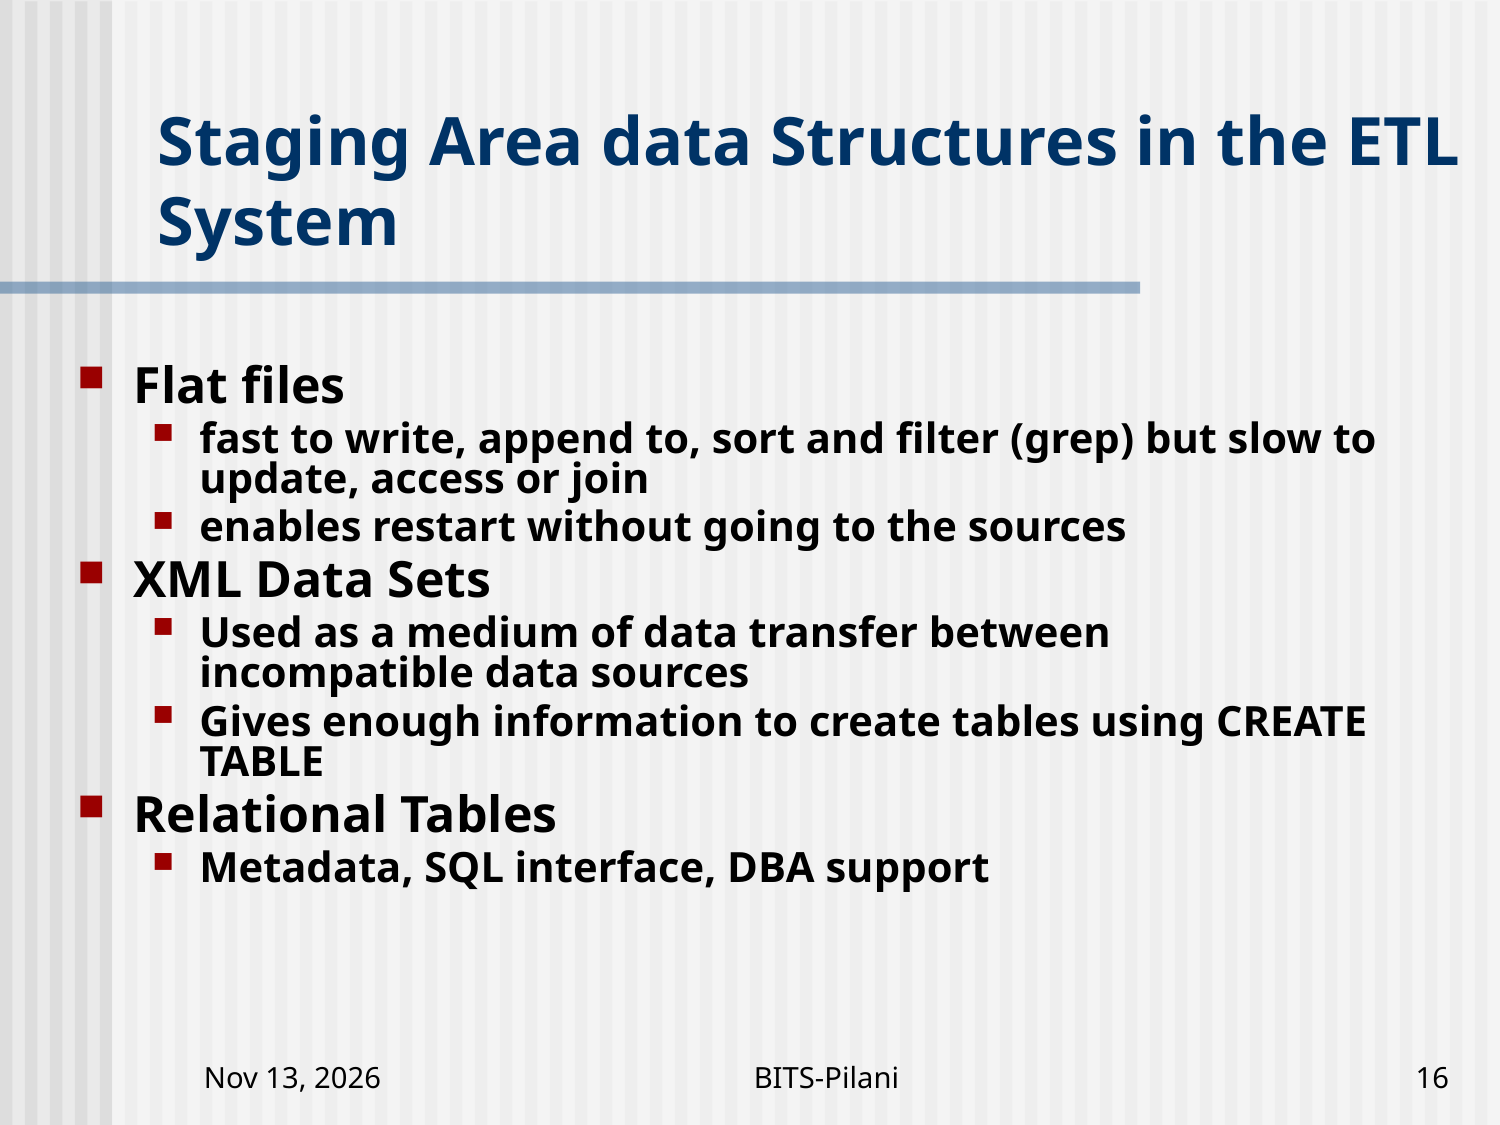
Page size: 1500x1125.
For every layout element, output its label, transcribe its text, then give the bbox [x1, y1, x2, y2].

title Staging Area data Structures in the ETL System [142, 91, 1483, 267]
slide_number 5-Nov-17 [188, 1031, 502, 1107]
footer BITS-Pilani [588, 1031, 1065, 1107]
list Flat files fast to write, append to, sort and filter (grep) but slow to update, access or join enables restart without going to the sources XML Data Sets Used as a medium of data transfer between incompatible data sources Gives enough information to create tables using CREATE TABLE Relational Tables Metadata, SQL interface, DBA support [62, 287, 1394, 936]
slide_number 16 [1151, 1031, 1465, 1107]
